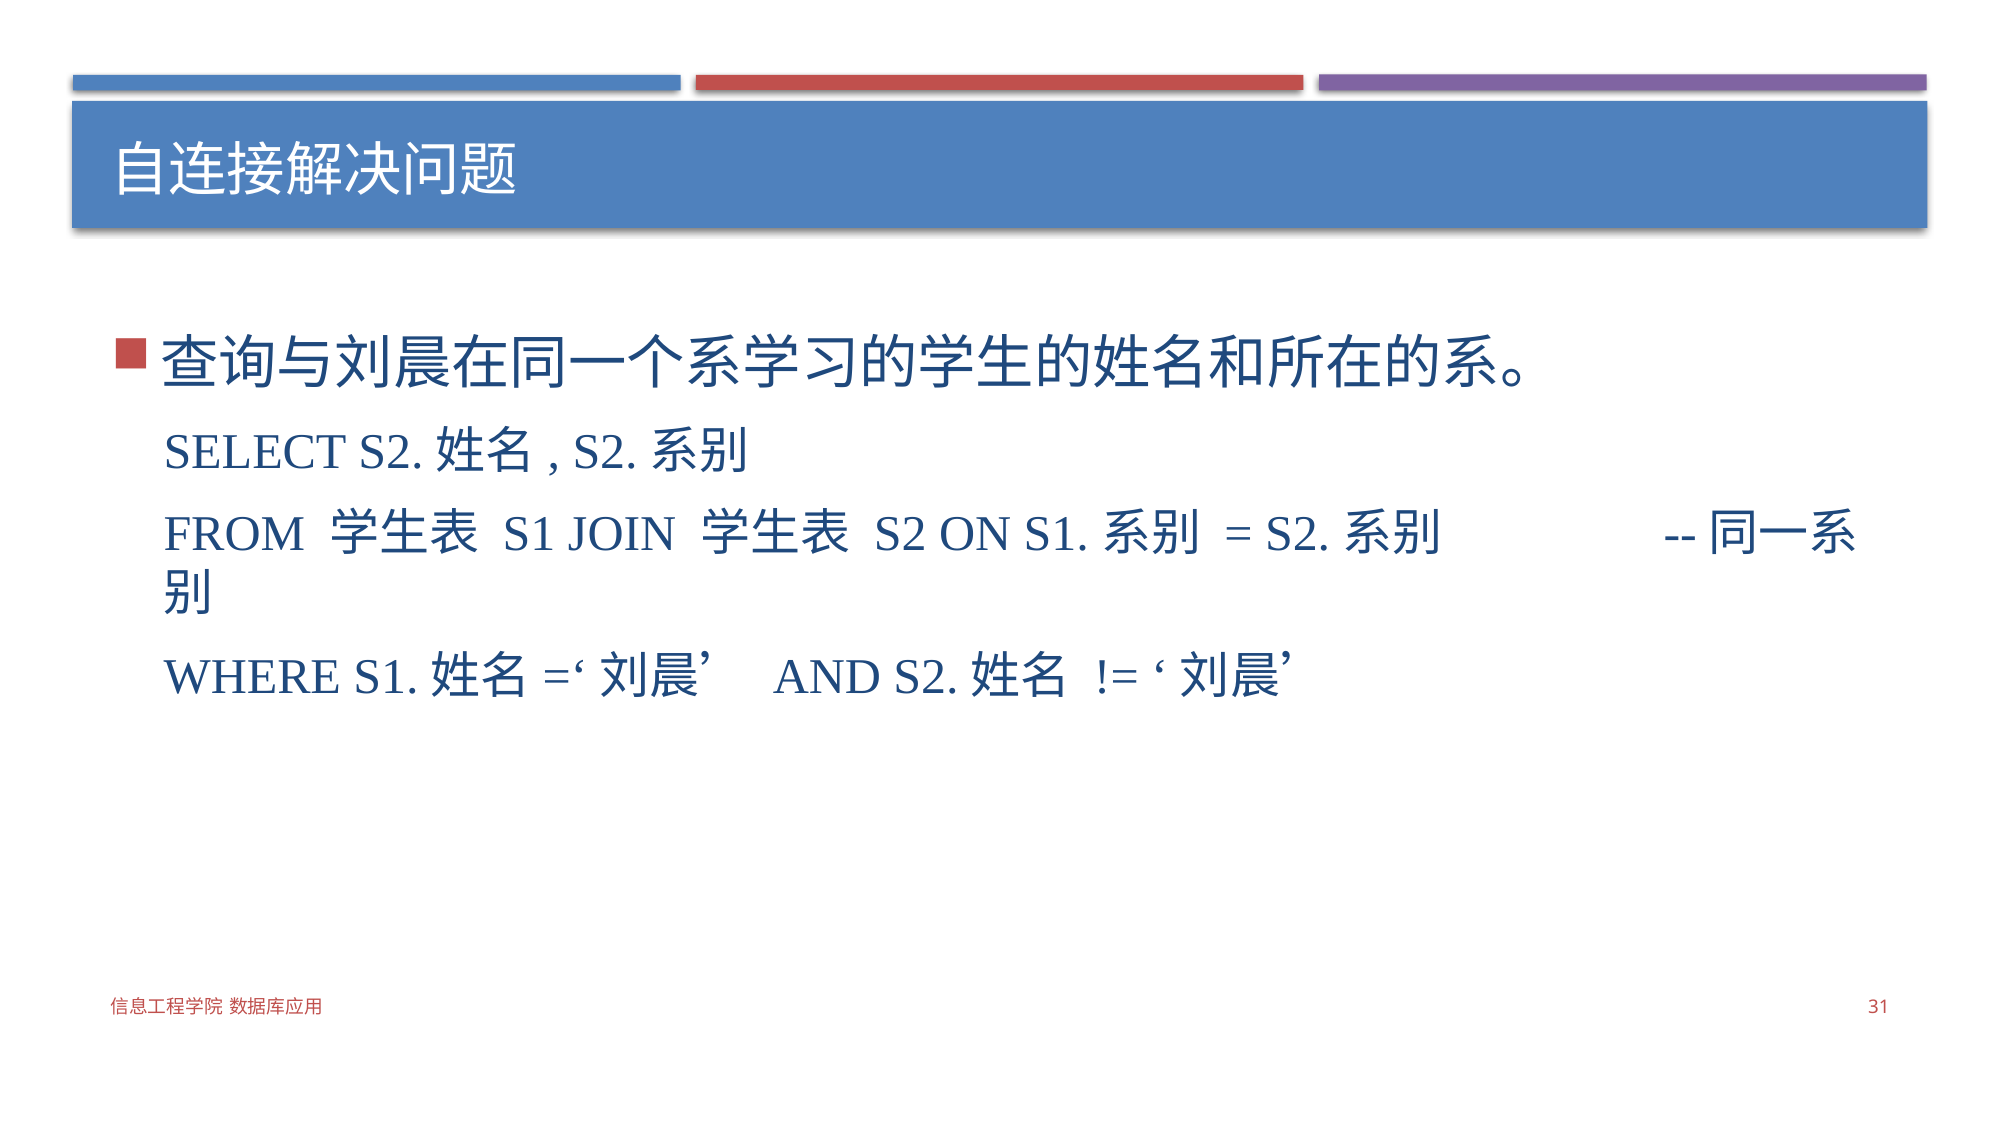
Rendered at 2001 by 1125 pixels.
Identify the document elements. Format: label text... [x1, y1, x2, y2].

list 查询与刘晨在同一个系学习的学生的姓名和所在的系。 SELECT S2.姓名, S2.系别 FROM 学生表 S1 JOIN 学生表 S2 ON S1.系别 = S2.系别 --同一系别 WHERE S1.姓名=‘刘晨’ AND S2.姓名 != ‘刘晨’ [95, 256, 1905, 962]
title 自连接解决问题 [95, 115, 1905, 210]
footer 信息工程学院 数据库应用 [95, 976, 1230, 1037]
slide_number 31 [1732, 977, 1905, 1037]
